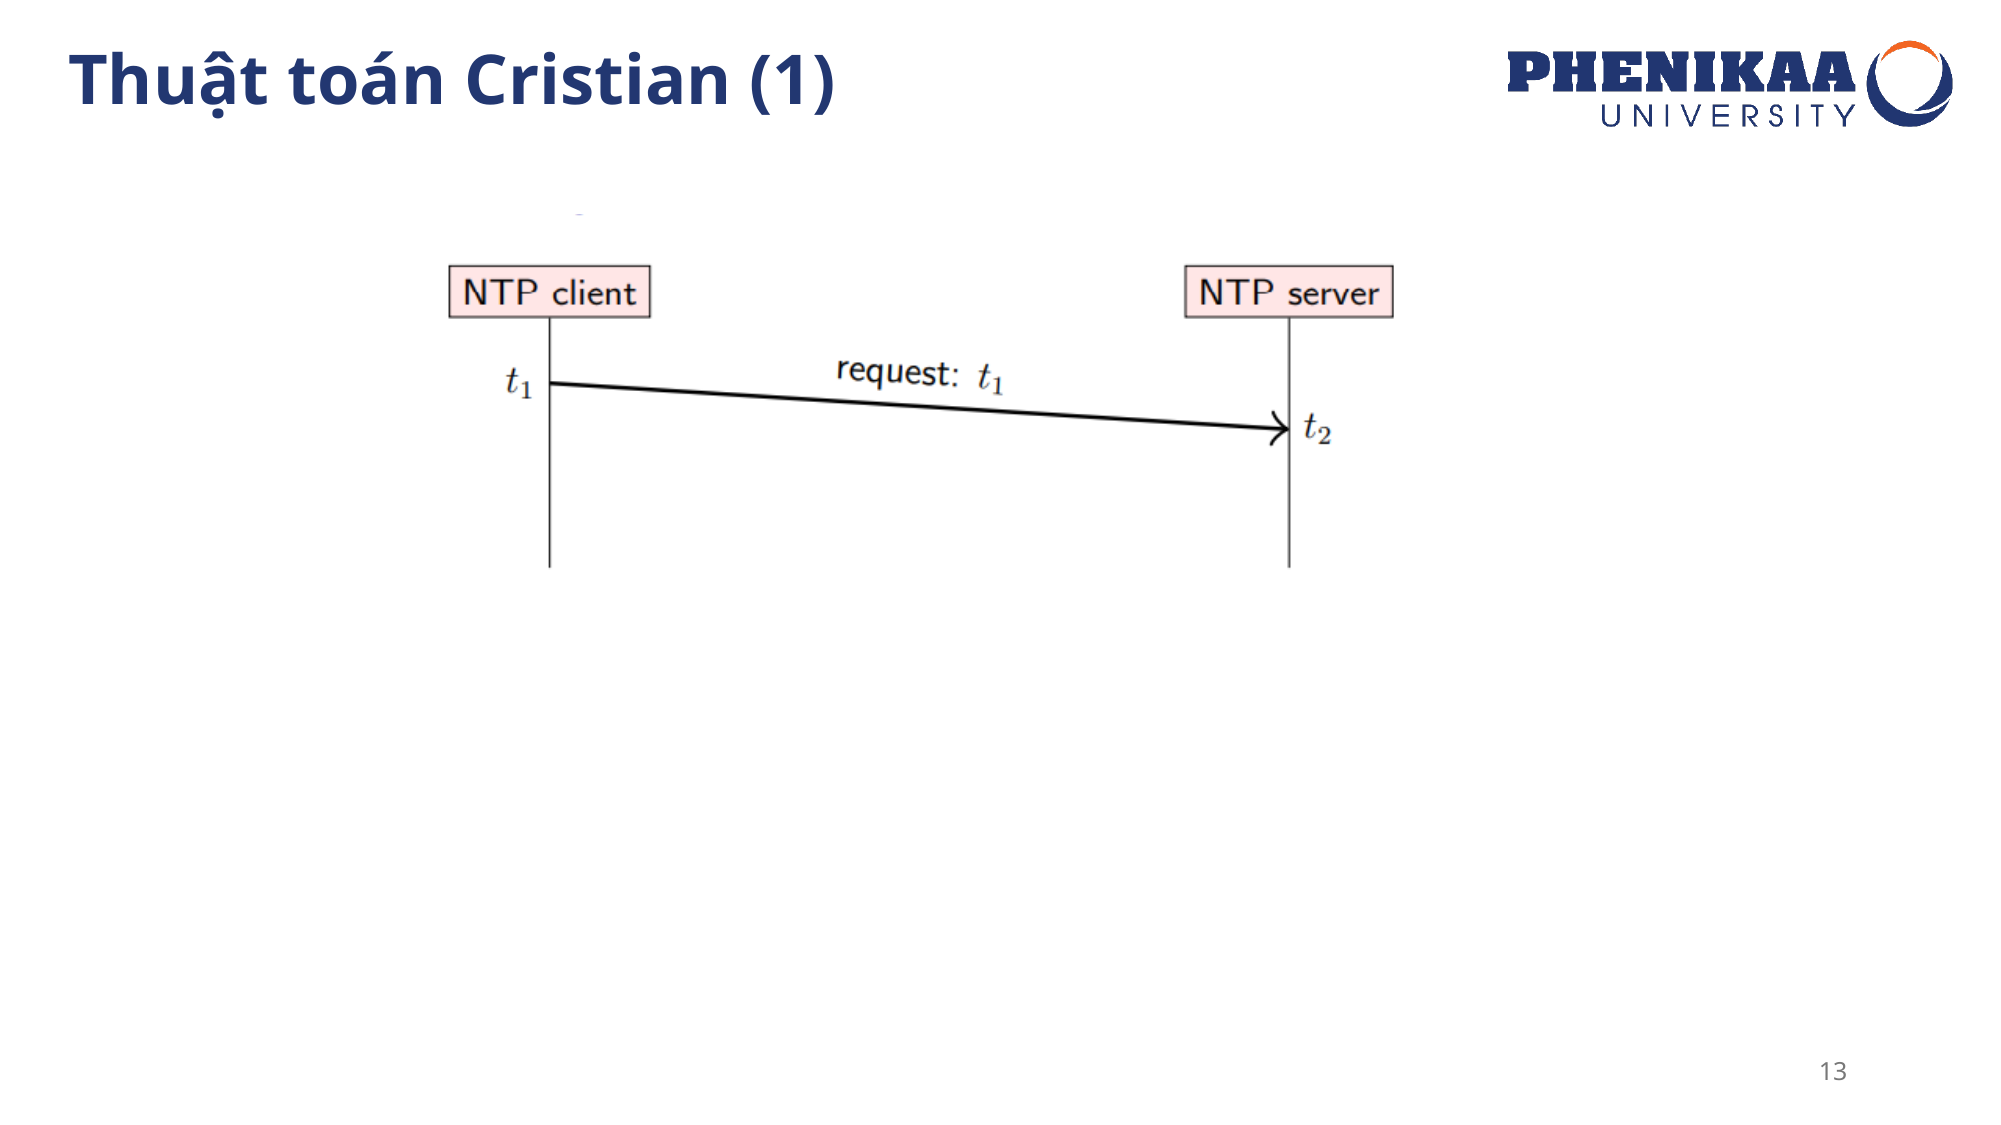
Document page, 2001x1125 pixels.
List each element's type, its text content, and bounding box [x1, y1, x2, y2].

picture [416, 214, 1456, 911]
slide_number 13 [1412, 1042, 1863, 1103]
picture [1505, 38, 1955, 129]
title Thuật toán Cristian (1) [53, 37, 1376, 128]
